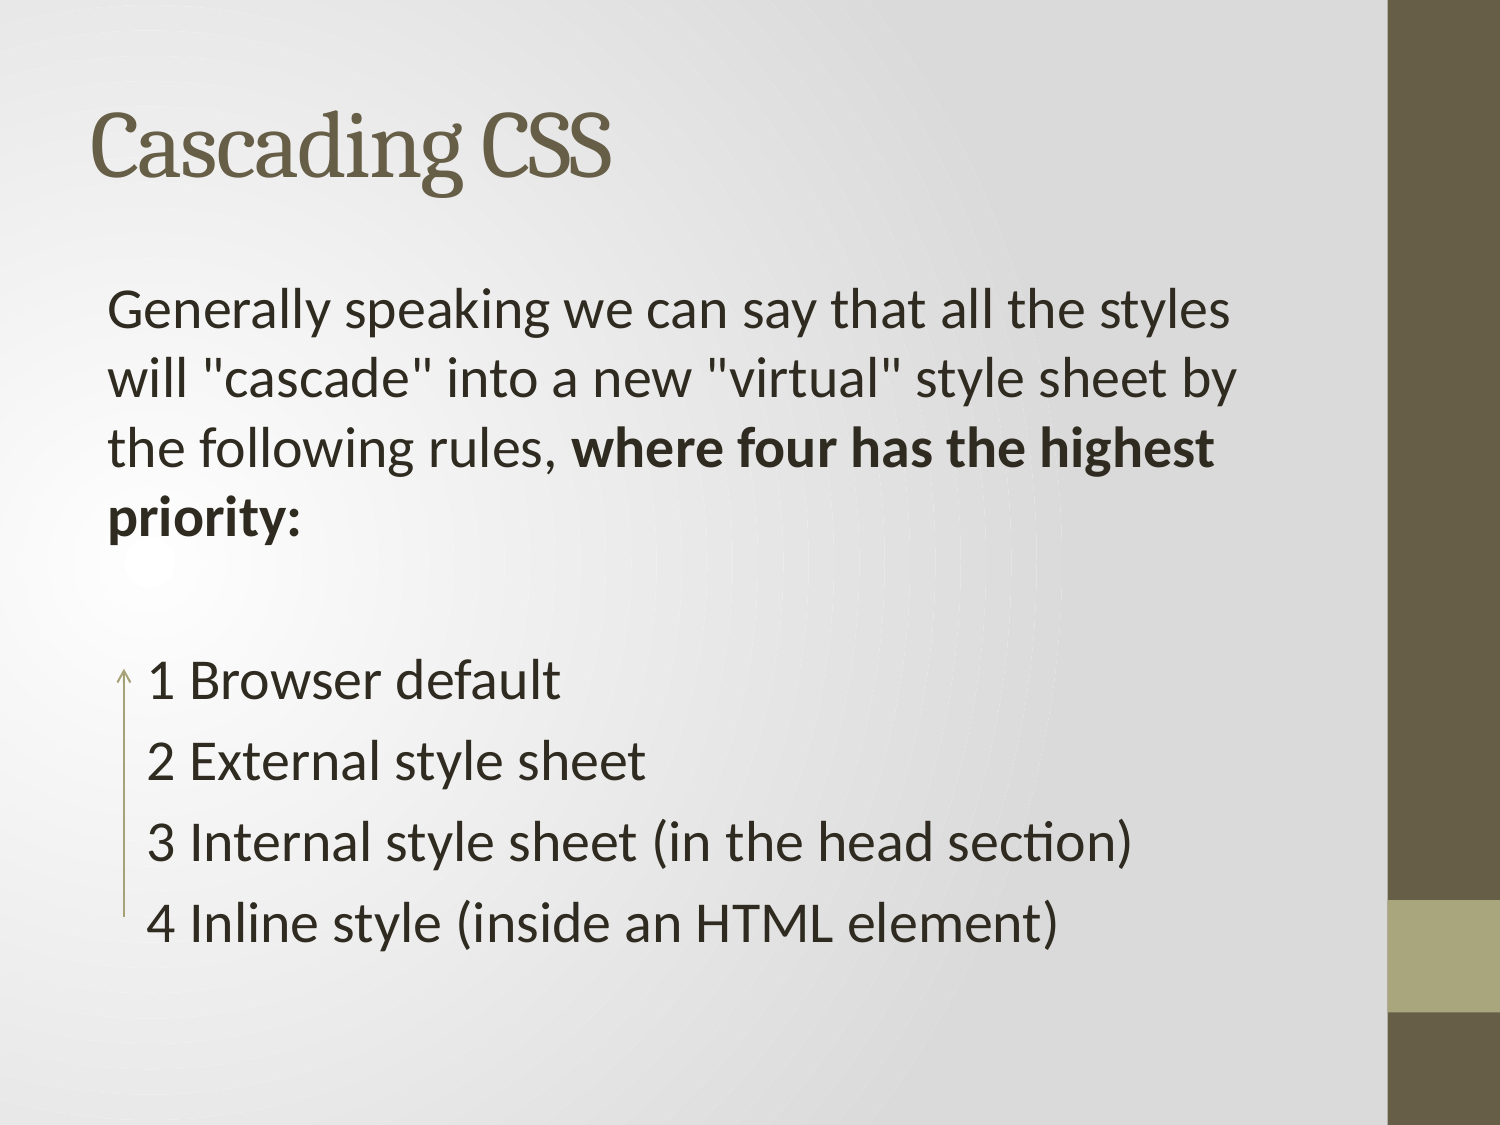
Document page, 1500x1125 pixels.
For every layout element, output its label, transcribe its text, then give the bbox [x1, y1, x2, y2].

title Cascading CSS [75, 45, 1325, 233]
list Generally speaking we can say that all the styles will "cascade" into a new "virtual" style sheet by the following rules, where four has the highest priority: 1 Browser default 2 External style sheet 3 Internal style sheet (in the head section) 4 Inline style (inside an HTML element) [75, 262, 1325, 1050]
